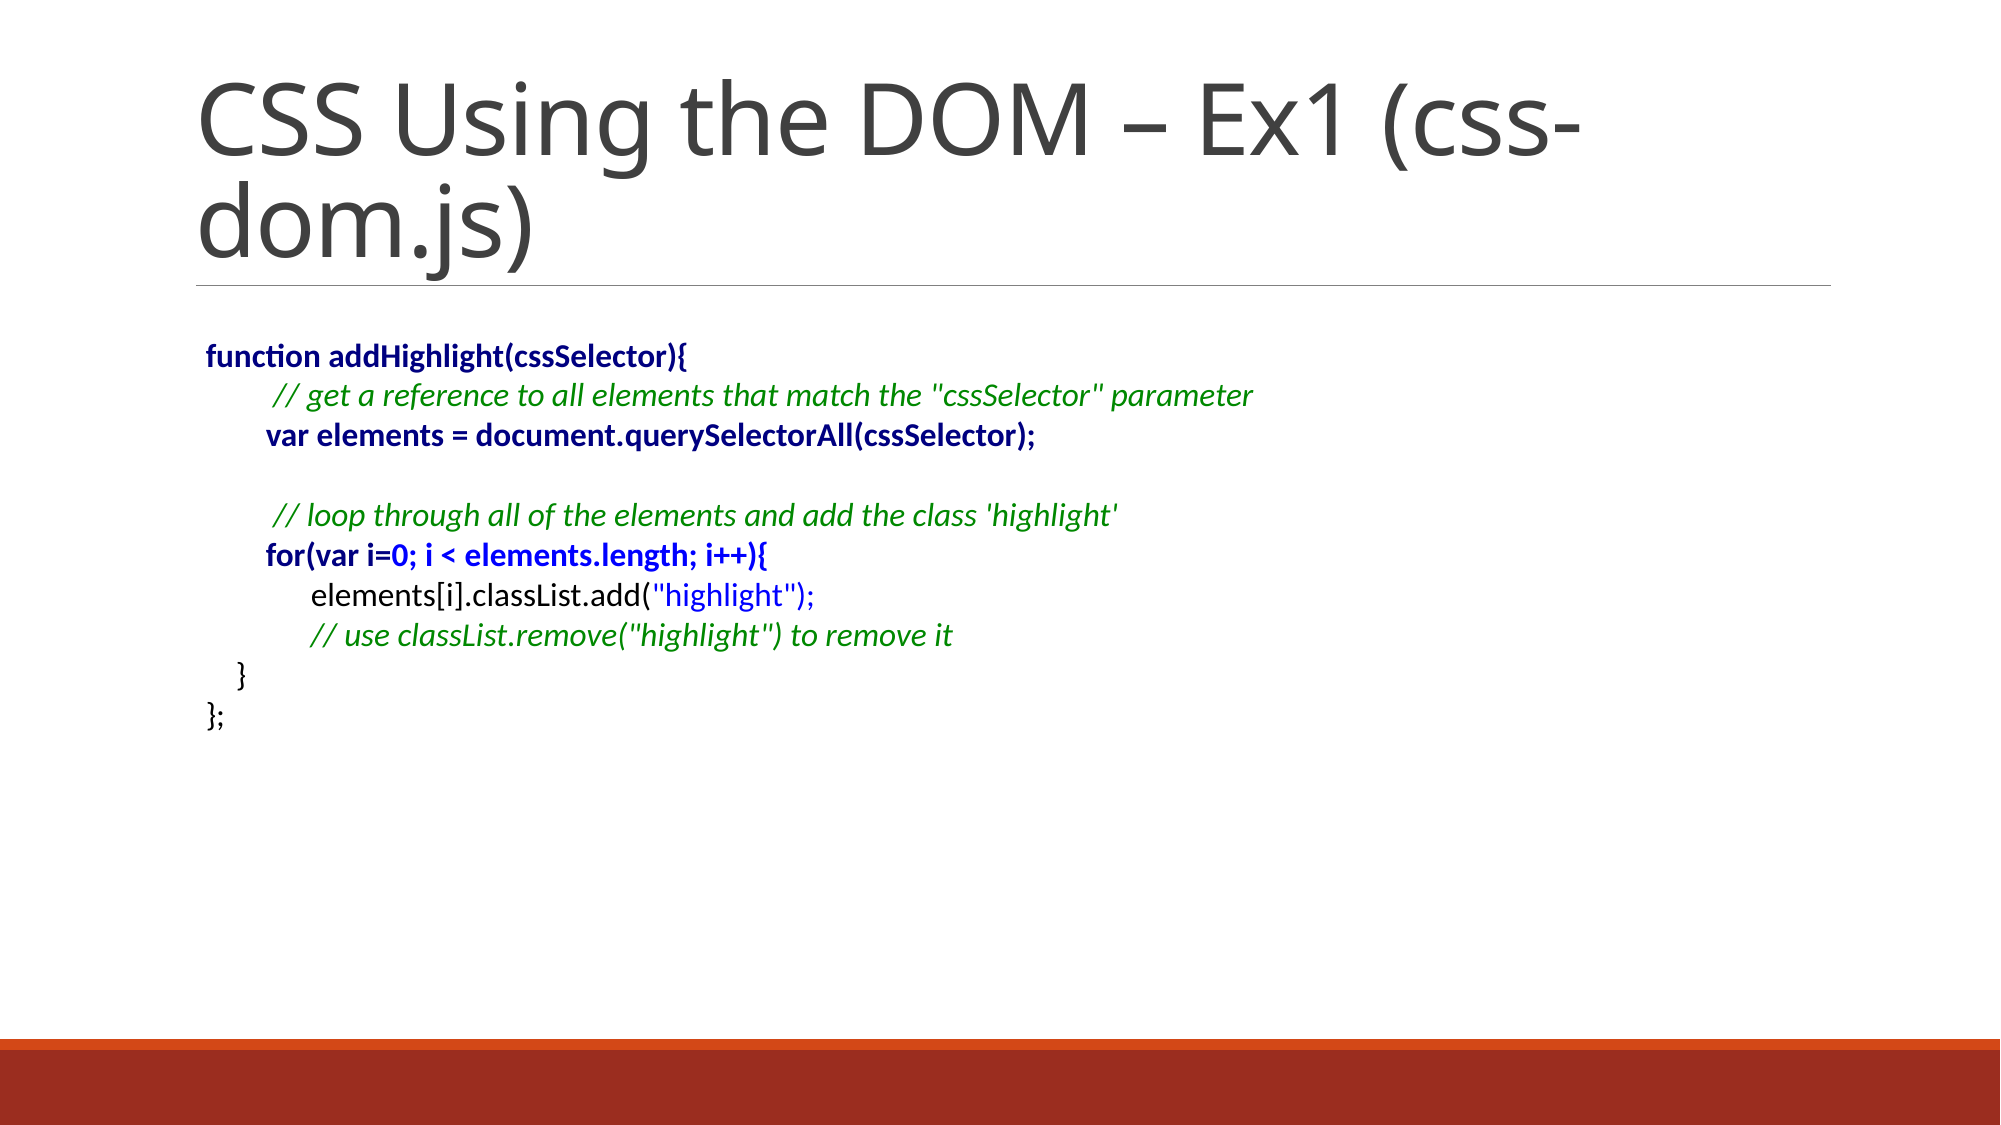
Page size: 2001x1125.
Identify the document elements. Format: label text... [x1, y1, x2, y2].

title CSS Using the DOM – Ex1 (css-dom.js) [180, 47, 1830, 285]
text_box function addHighlight(cssSelector){ // get a reference to all elements that match the "cssSelector" parameter var elements = document.querySelectorAll(cssSelector); // loop through all of the elements and add the class 'highlight' for(var i=0; i < elements.length; i++){ elements[i].classList.add("highlight"); // use classList.remove("highlight") to remove it } }; [191, 326, 1542, 741]
